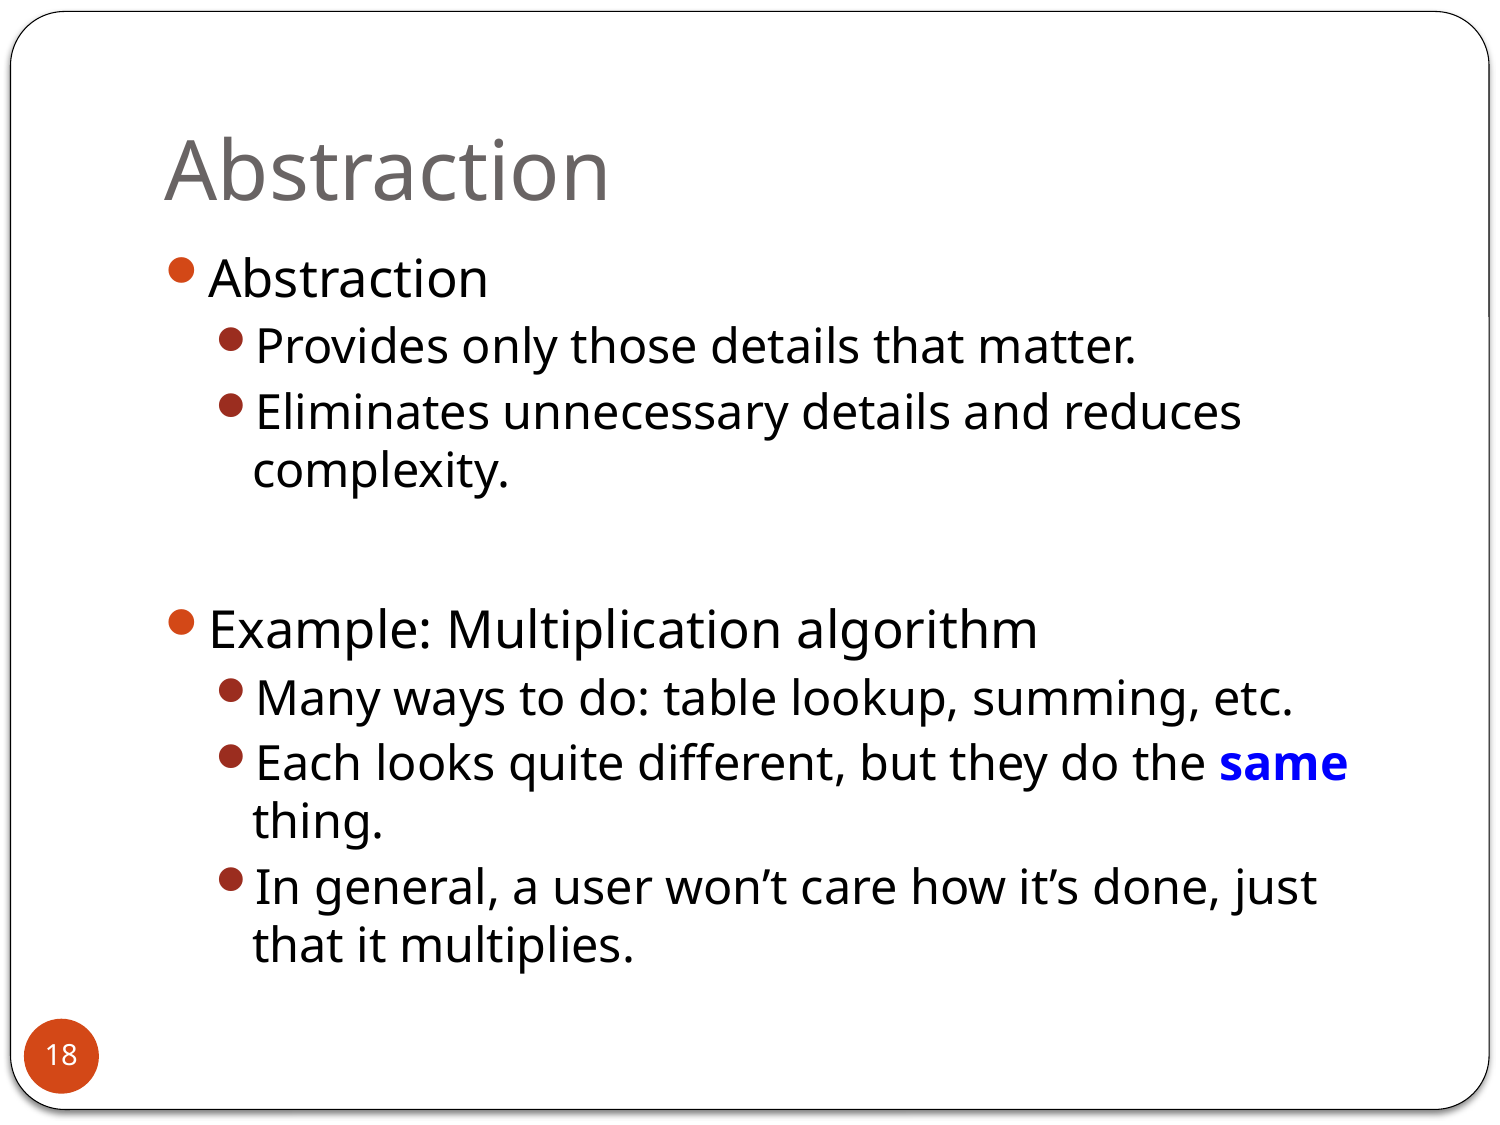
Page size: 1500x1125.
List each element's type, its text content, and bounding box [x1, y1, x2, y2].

title Abstraction [150, 45, 1425, 233]
slide_number 18 [23, 1018, 99, 1094]
list Abstraction Provides only those details that matter. Eliminates unnecessary details and reduces complexity. Example: Multiplication algorithm Many ways to do: table lookup, summing, etc. Each looks quite different, but they do the same thing. In general, a user won’t care how it’s done, just that it multiplies. [150, 237, 1425, 988]
